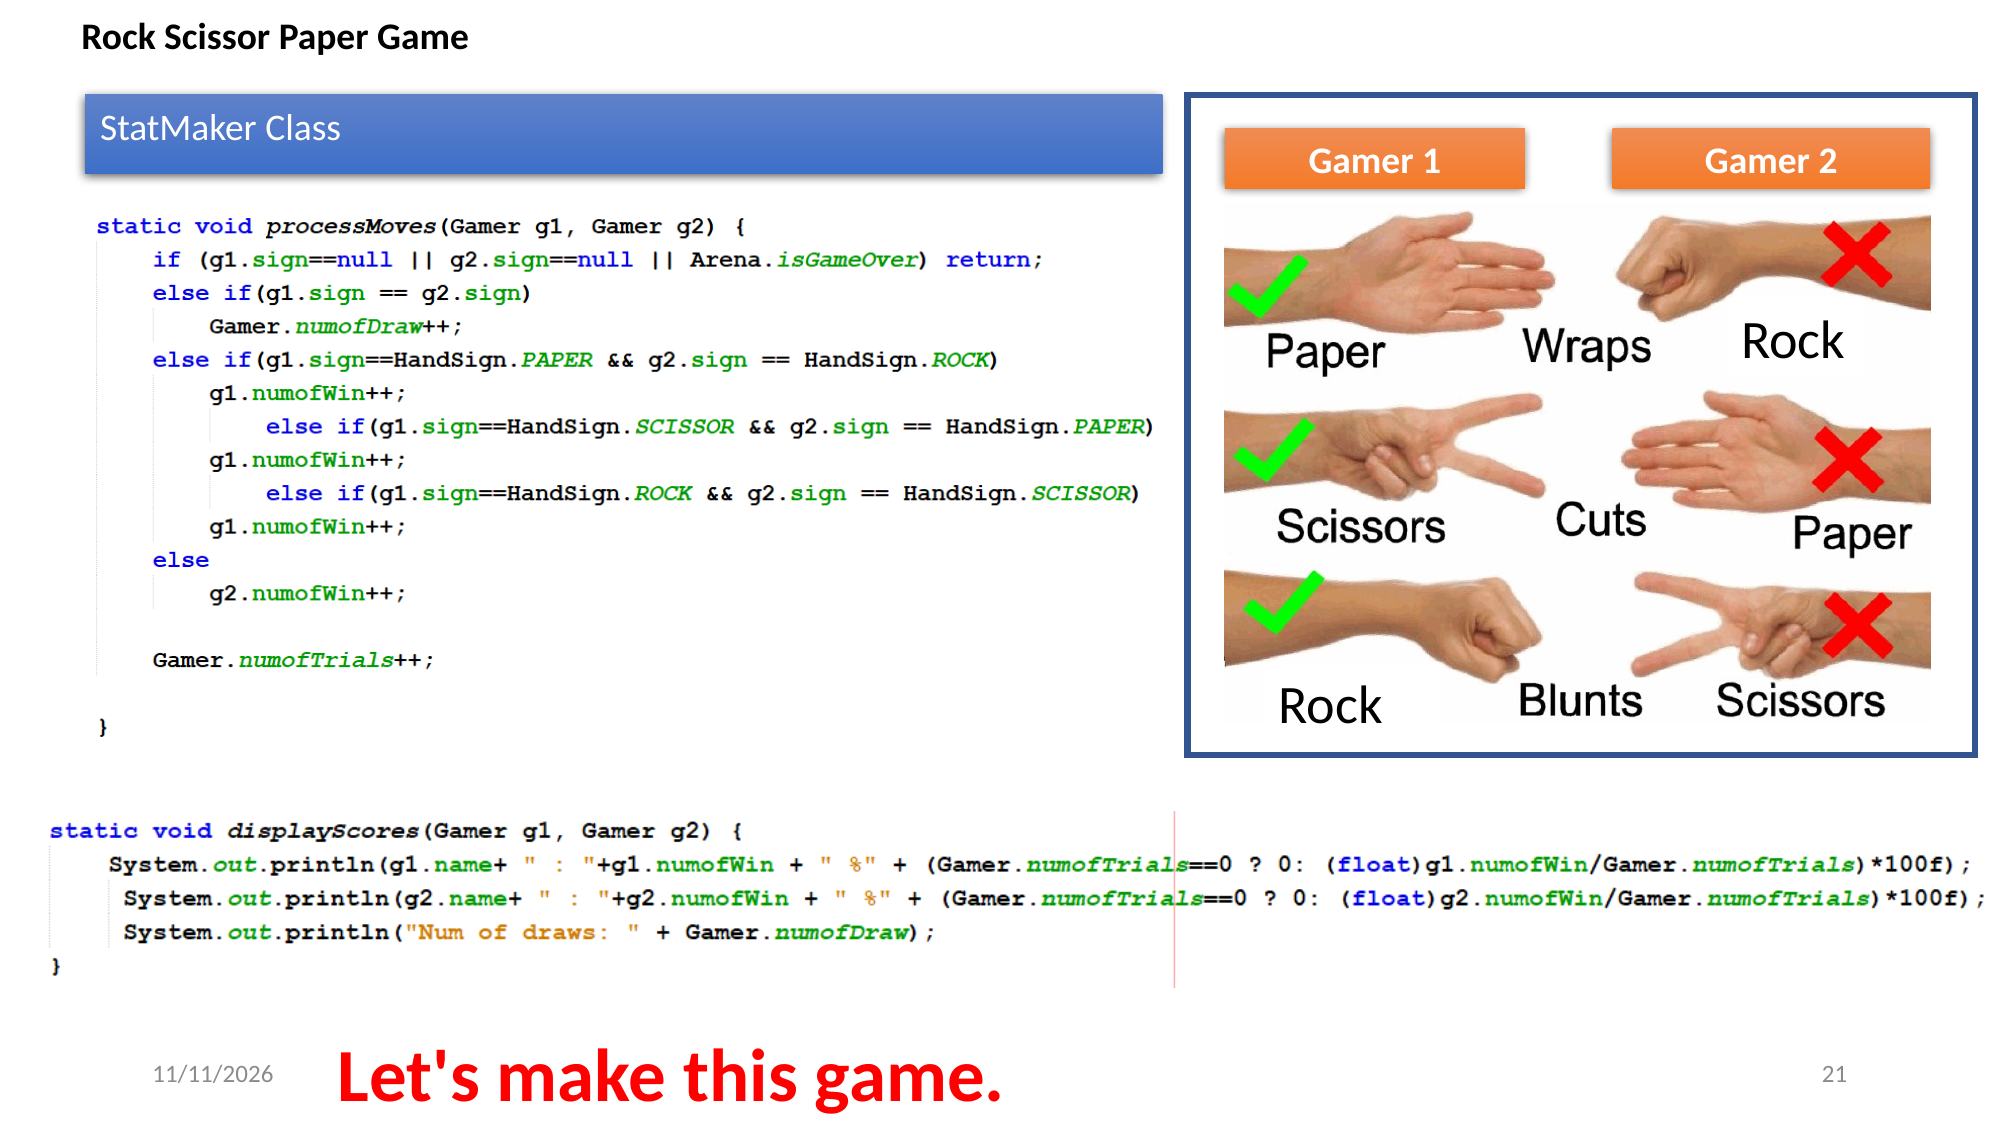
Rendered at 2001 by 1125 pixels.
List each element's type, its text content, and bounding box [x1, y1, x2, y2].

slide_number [137, 1042, 323, 1103]
text_box Rock Scissor Paper Game [66, 4, 485, 65]
text_box StatMaker Class [85, 94, 1163, 174]
picture [37, 811, 2000, 988]
slide_number 21 [1412, 1042, 1863, 1103]
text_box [1187, 94, 1975, 755]
text_box Let's make this game. [323, 1018, 1021, 1124]
picture [87, 208, 1163, 747]
